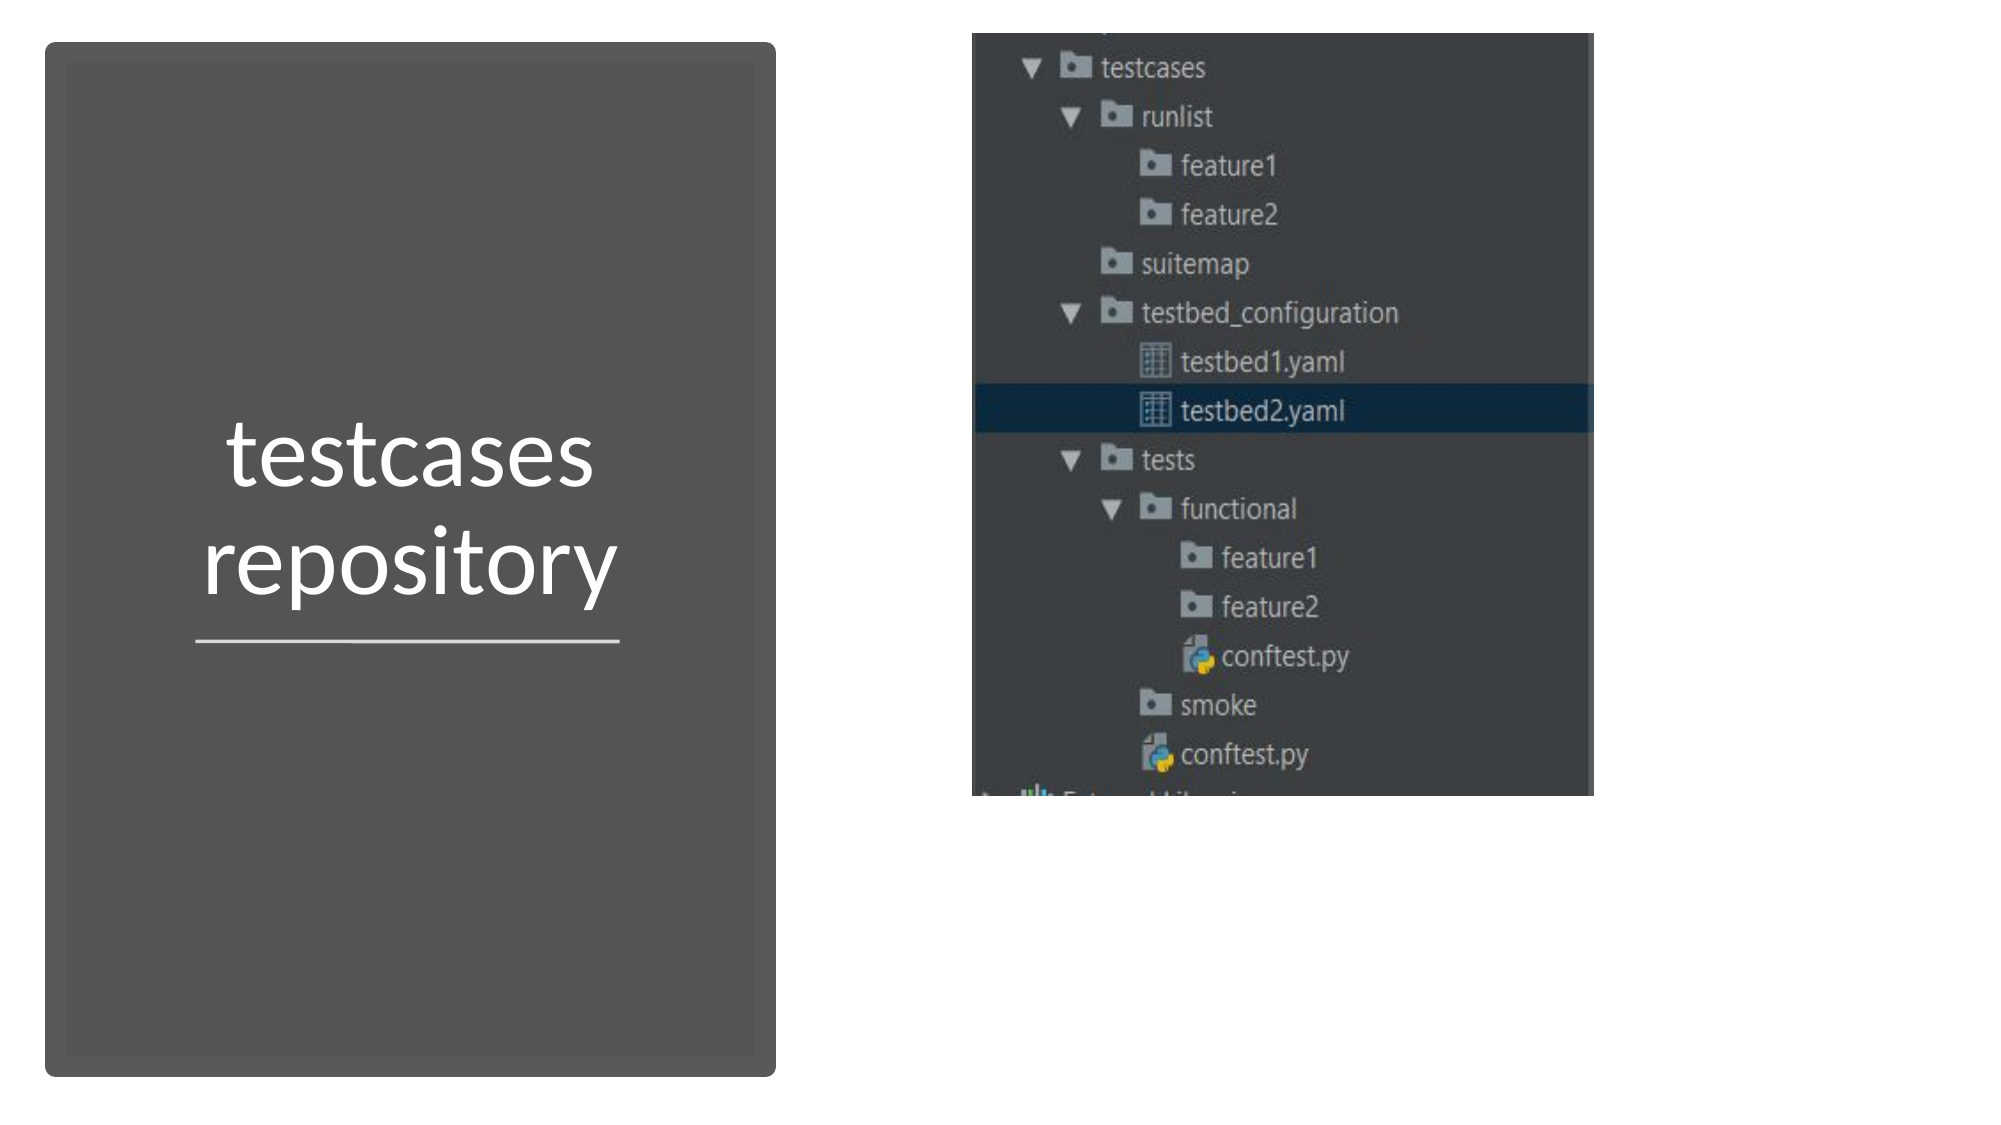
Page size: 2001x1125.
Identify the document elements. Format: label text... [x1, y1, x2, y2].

picture [972, 33, 1594, 796]
text_box testcases repository [110, 149, 711, 624]
text_box [55, 52, 766, 1067]
